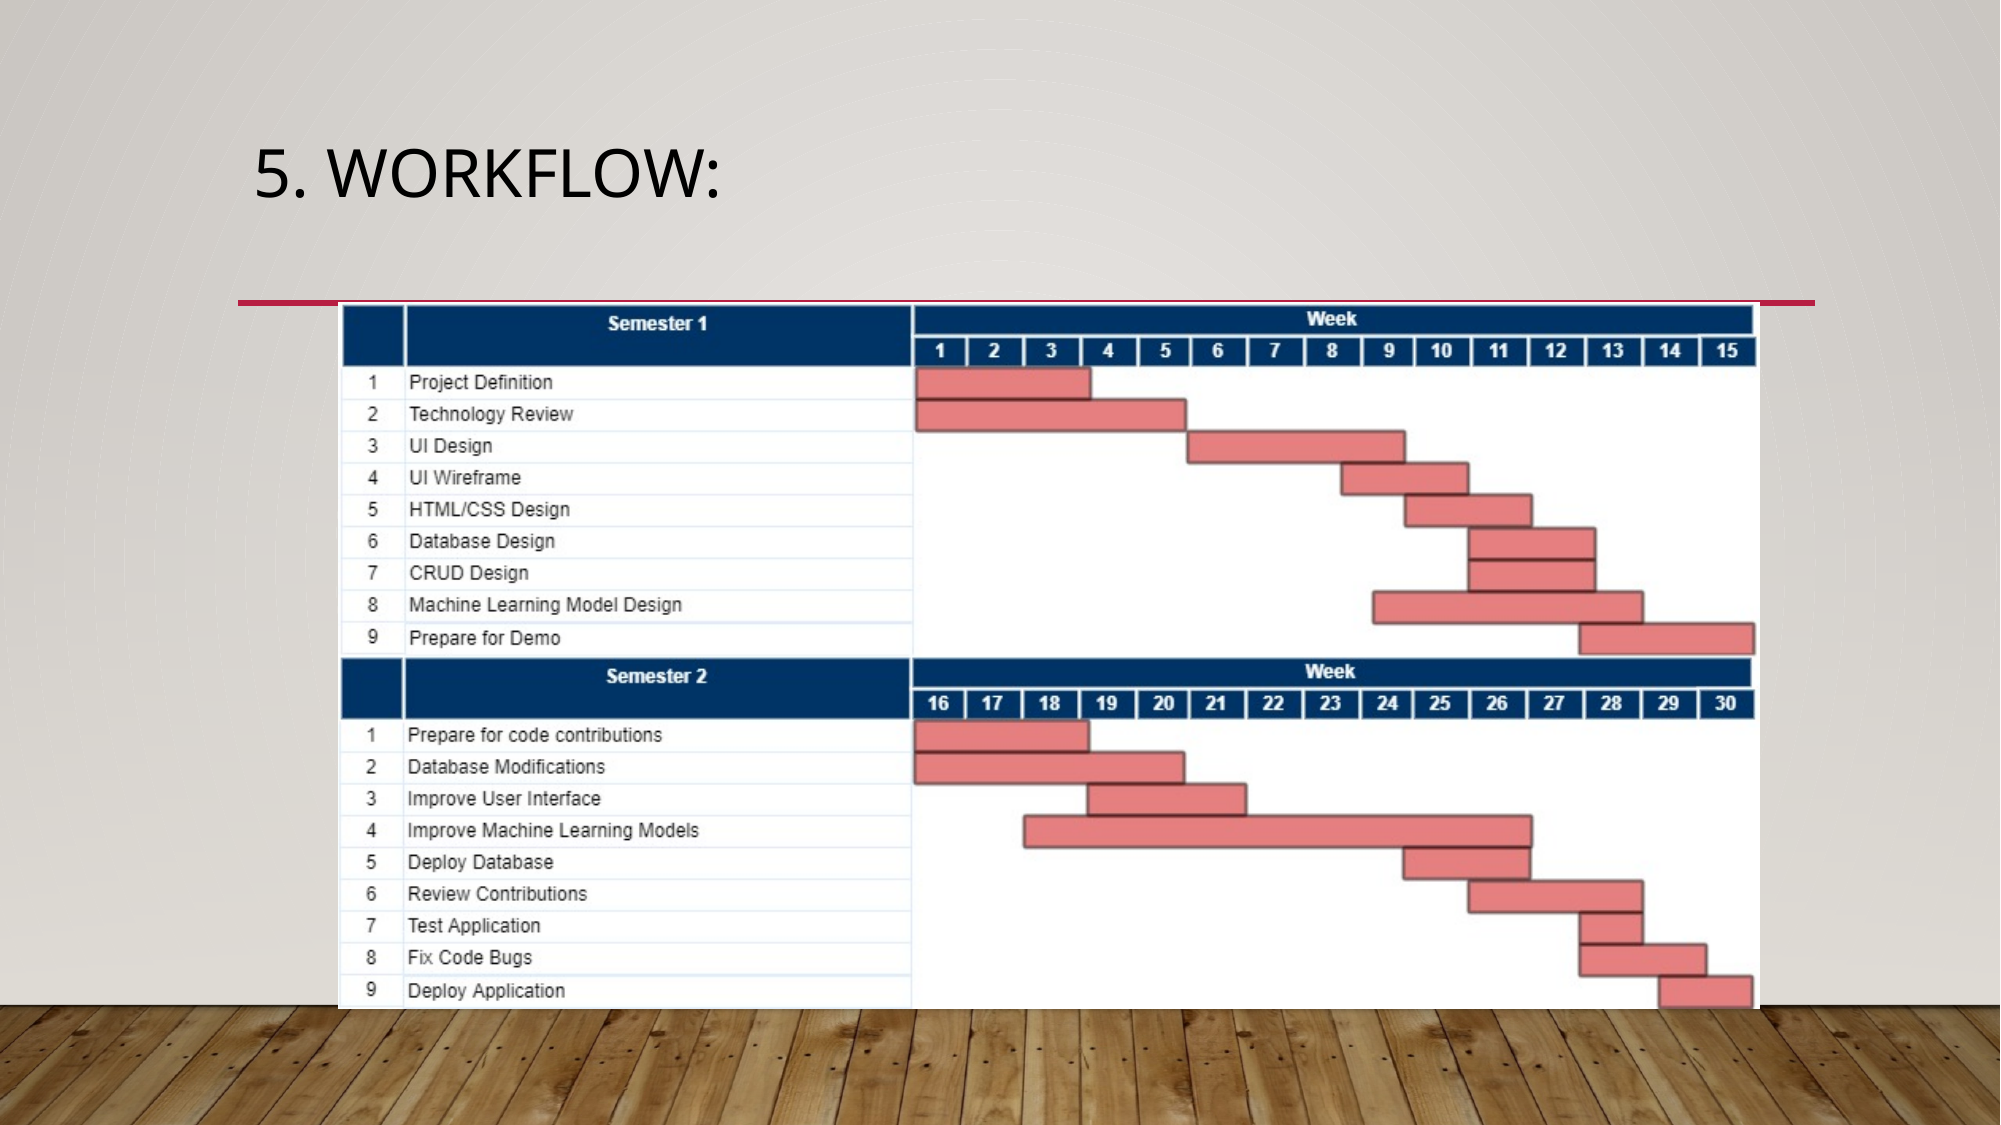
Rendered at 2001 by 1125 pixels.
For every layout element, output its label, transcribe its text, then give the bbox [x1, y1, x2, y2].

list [337, 301, 1760, 1009]
picture [0, 1005, 2000, 1125]
title 5. workflow: [238, 131, 1814, 305]
